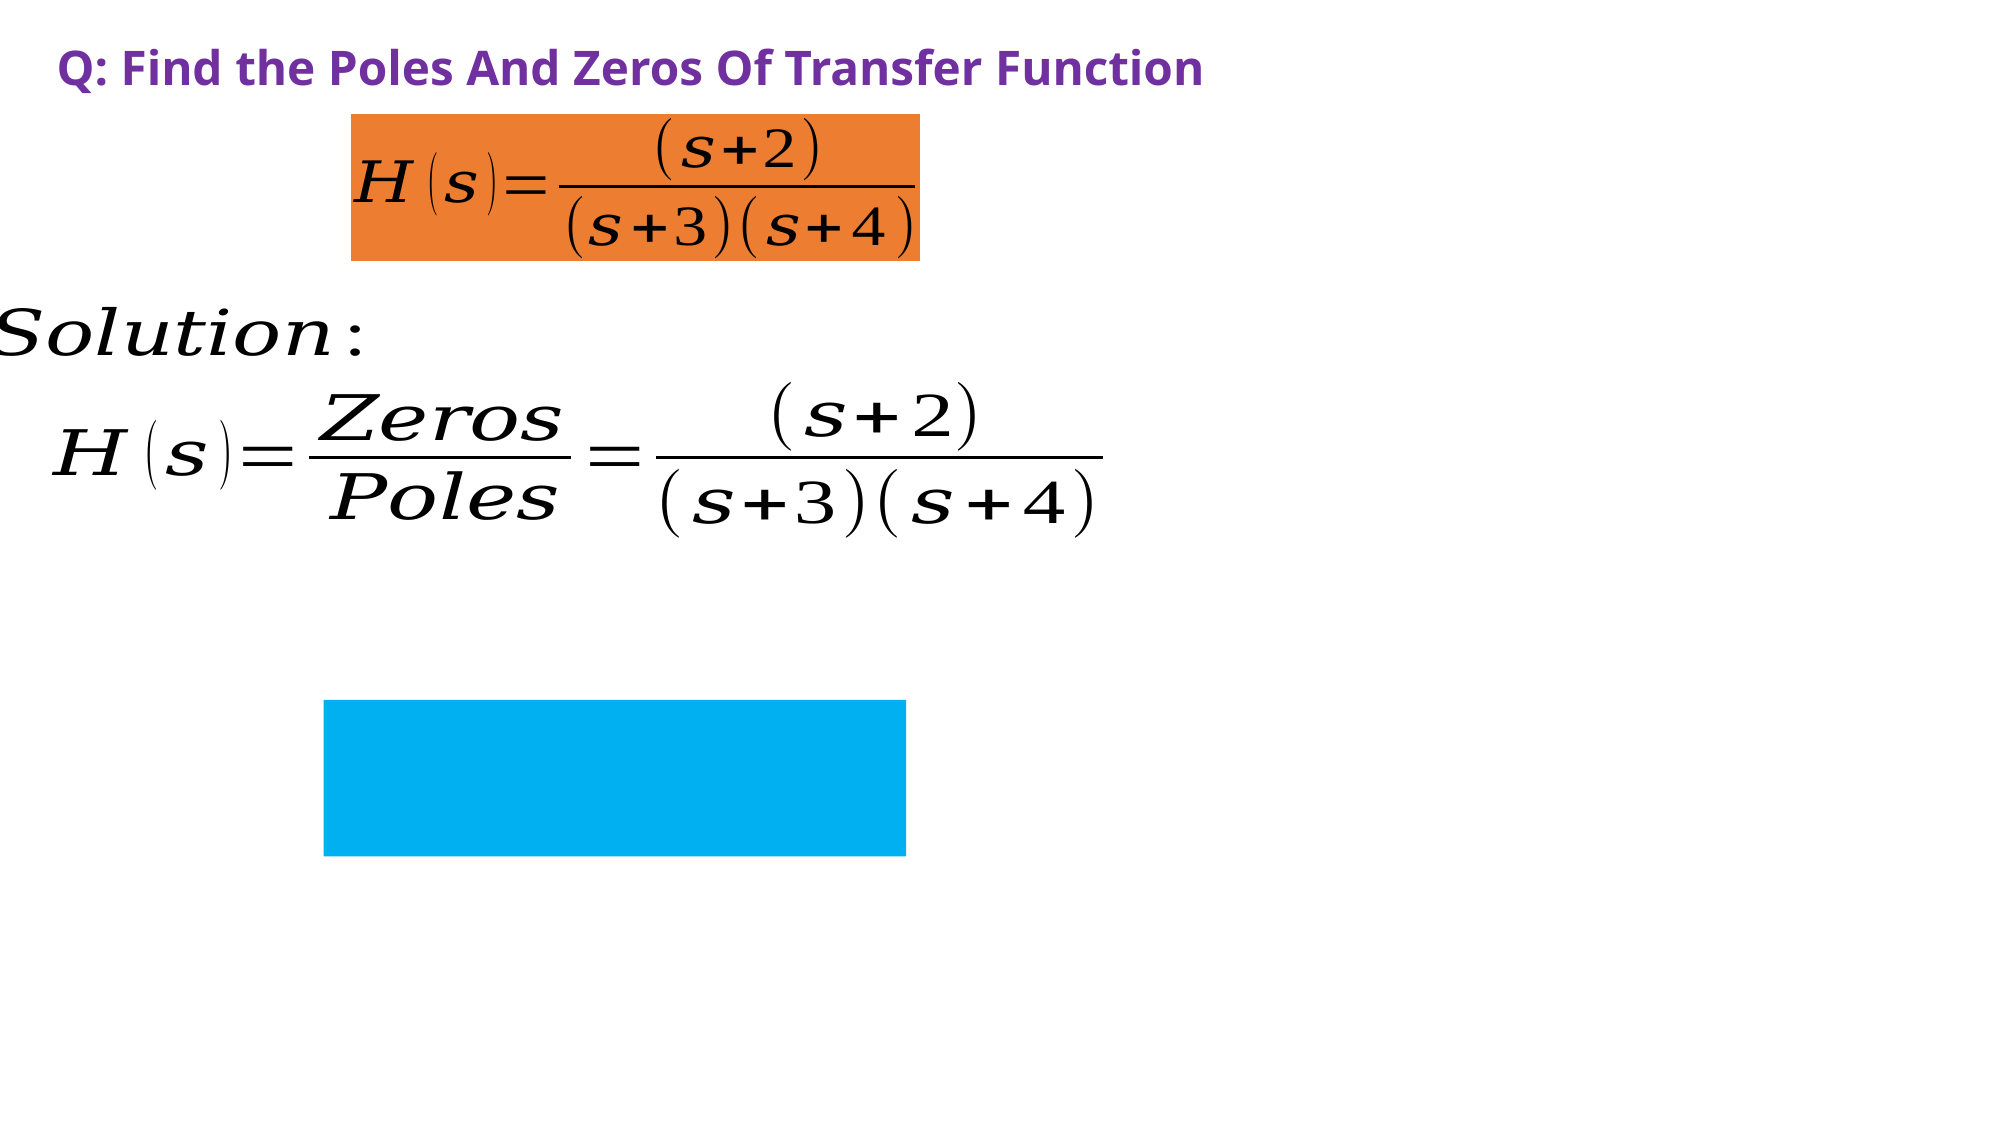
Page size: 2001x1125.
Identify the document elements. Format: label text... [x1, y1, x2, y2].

title Q: Find the Poles And Zeros Of Transfer Function [41, 35, 1767, 104]
